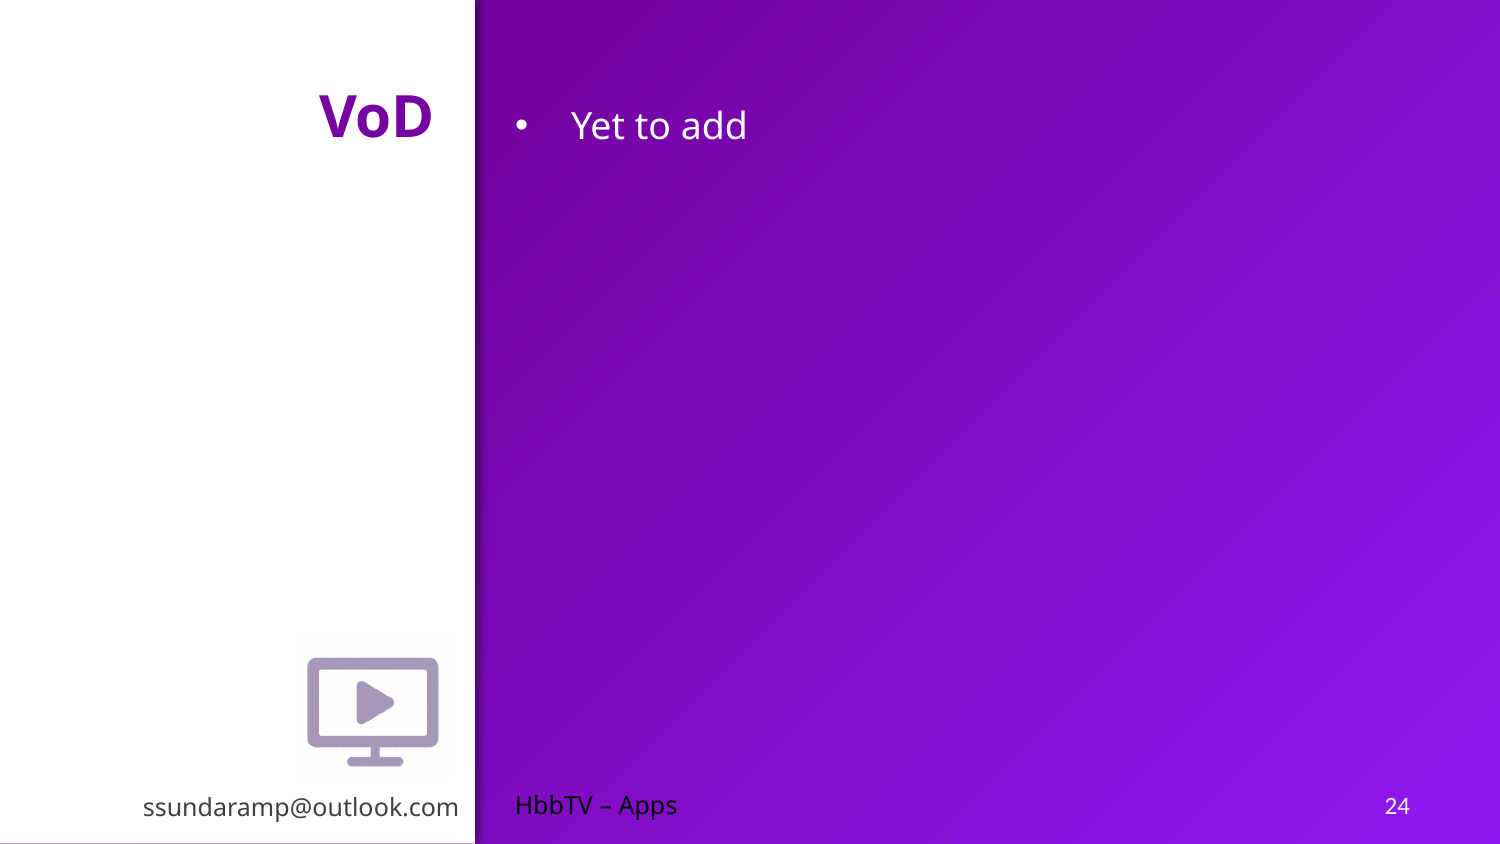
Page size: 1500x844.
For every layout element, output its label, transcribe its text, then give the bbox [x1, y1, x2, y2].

list Yet to add [500, 71, 1463, 754]
slide_number 24 [1074, 782, 1425, 827]
title VoD [24, 71, 450, 535]
picture [299, 634, 451, 785]
footer HbbTV – Apps [500, 782, 975, 827]
